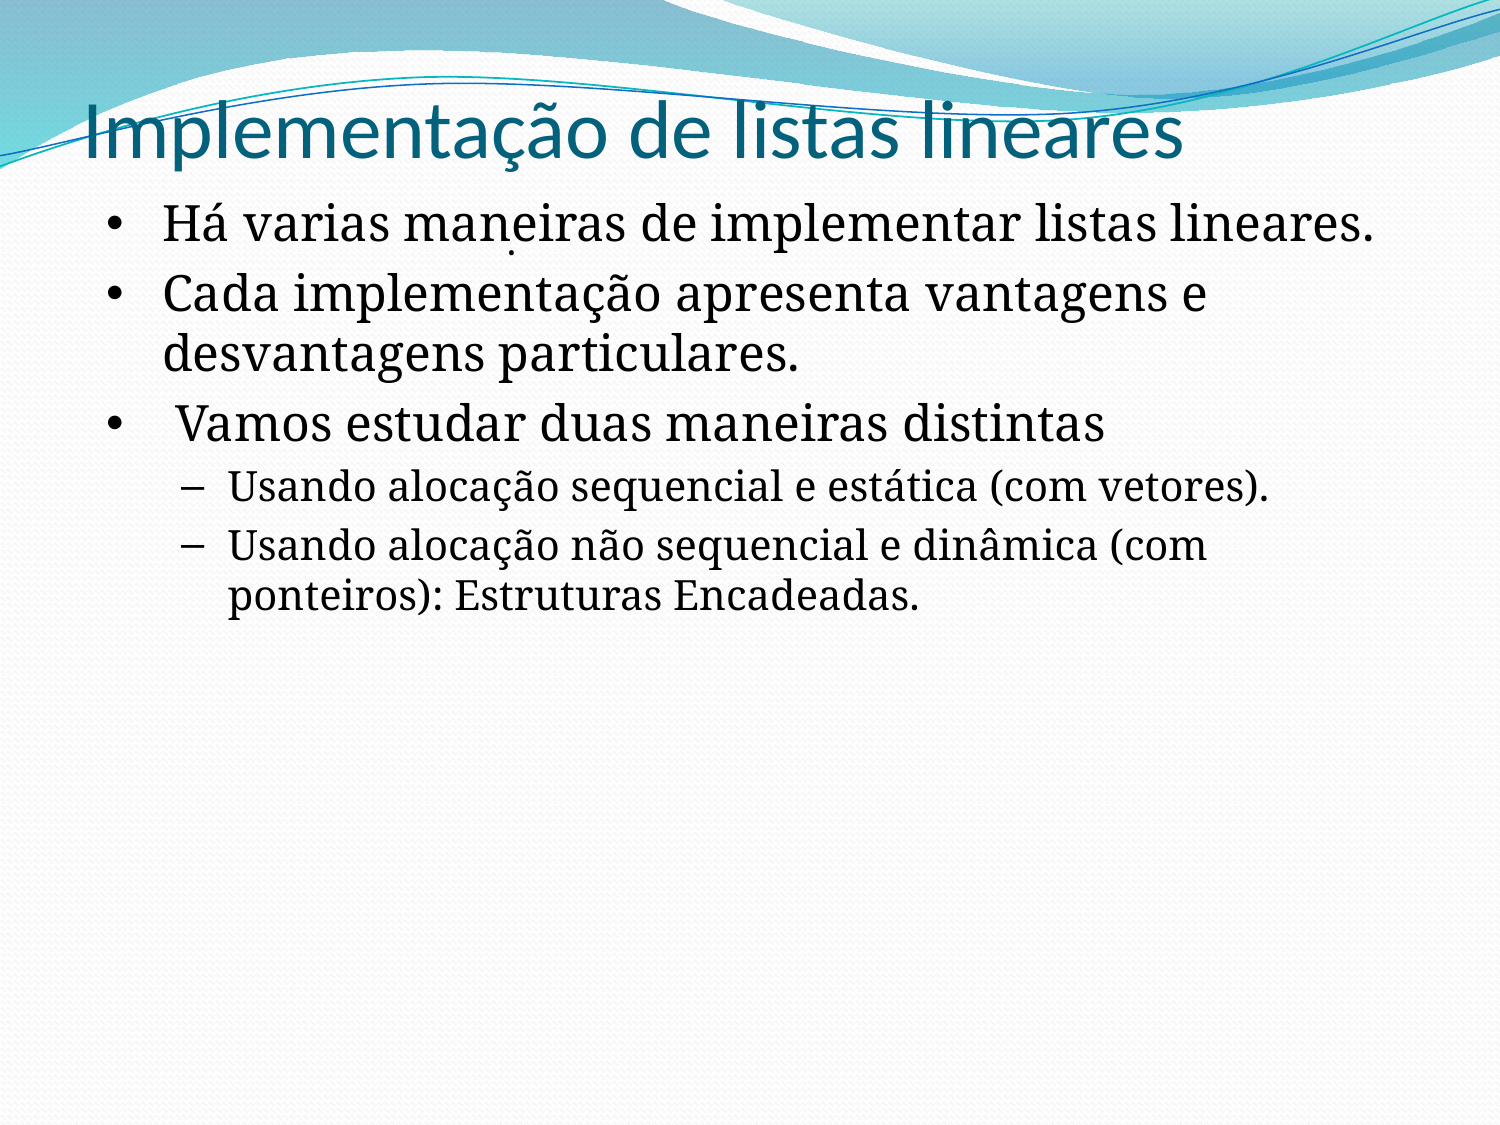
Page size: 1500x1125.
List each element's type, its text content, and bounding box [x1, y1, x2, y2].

title Implementação de listas lineares [82, 35, 1432, 176]
text_box Há varias maneiras de implementar listas lineares. Cada implementação apresenta vantagens e desvantagens particulares. Vamos estudar duas maneiras distintas Usando alocação sequencial e estática (com vetores). Usando alocação não sequencial e dinâmica (com ponteiros): Estruturas Encadeadas. [91, 184, 1441, 954]
